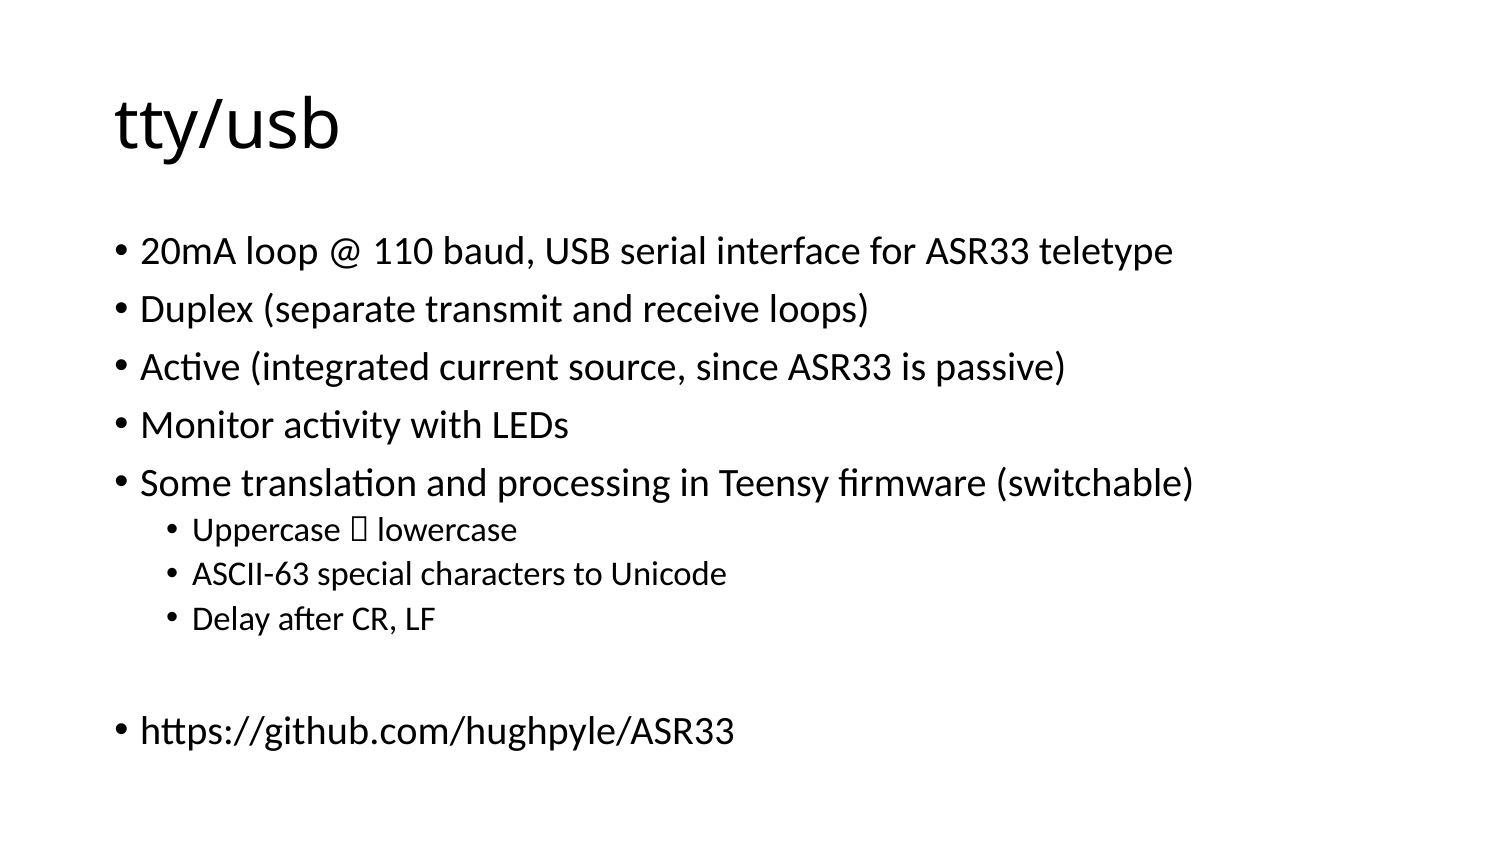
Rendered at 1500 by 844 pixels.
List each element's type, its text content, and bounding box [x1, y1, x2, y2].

list 20mA loop @ 110 baud, USB serial interface for ASR33 teletype Duplex (separate transmit and receive loops) Active (integrated current source, since ASR33 is passive) Monitor activity with LEDs Some translation and processing in Teensy firmware (switchable) Uppercase  lowercase ASCII-63 special characters to Unicode Delay after CR, LF https://github.com/hughpyle/ASR33 [103, 224, 1397, 760]
title tty/usb [103, 44, 1397, 208]
